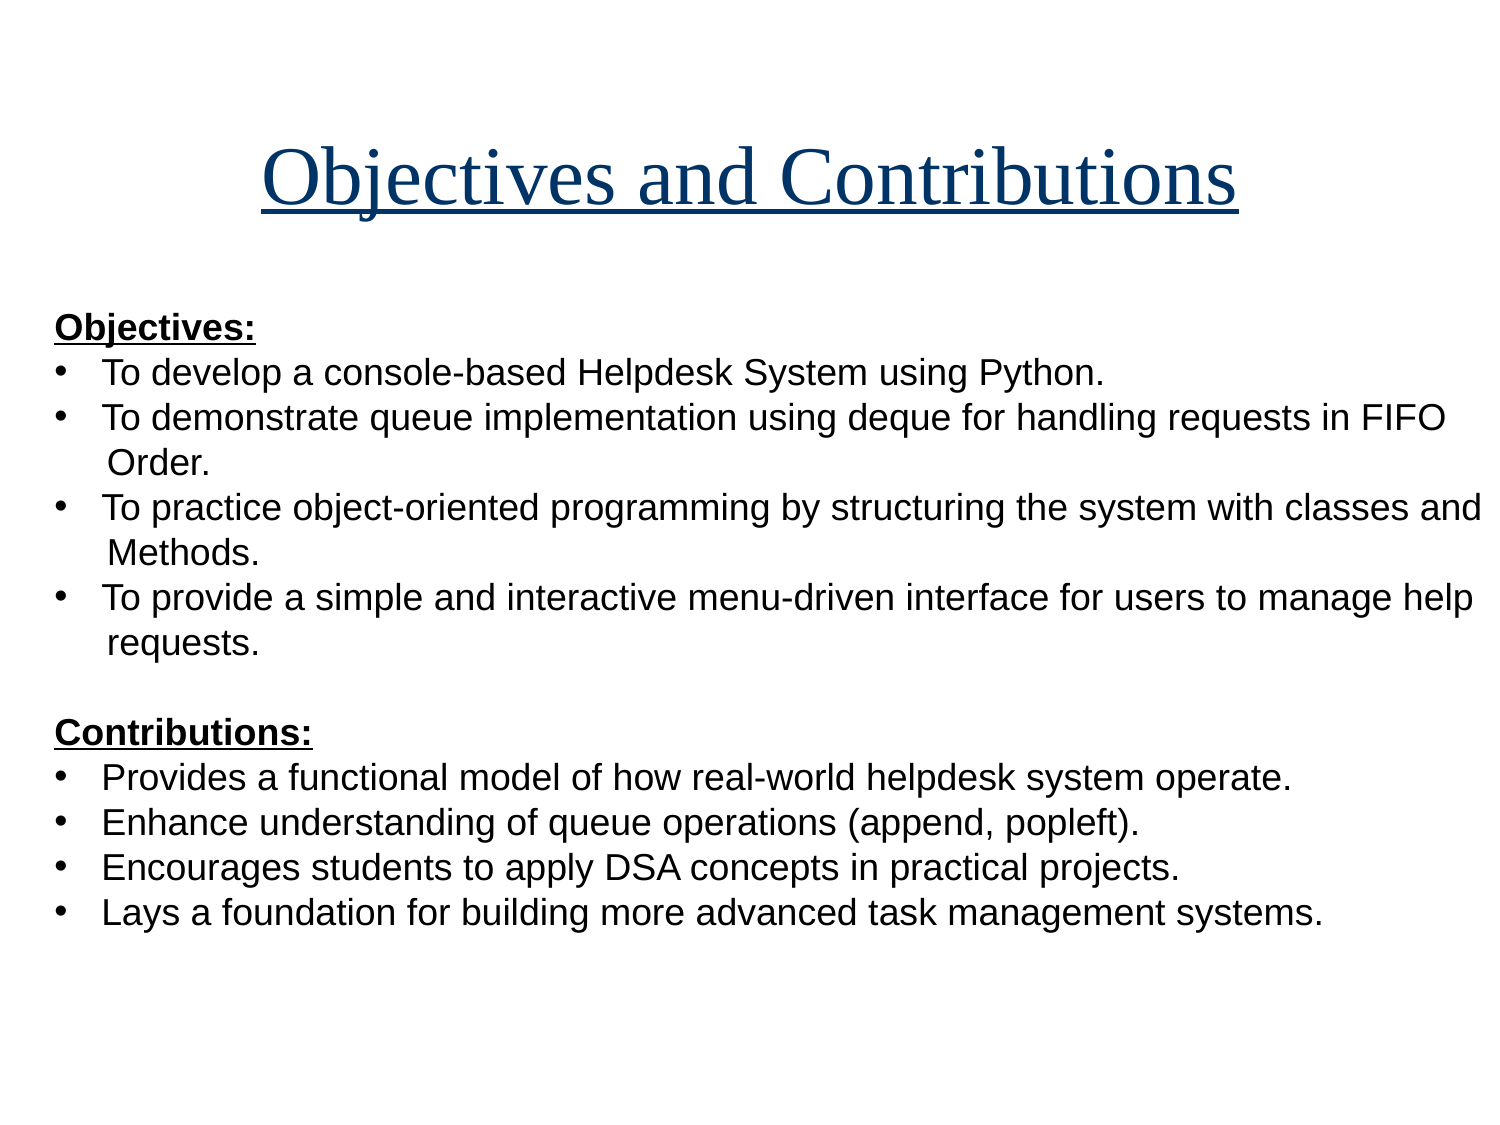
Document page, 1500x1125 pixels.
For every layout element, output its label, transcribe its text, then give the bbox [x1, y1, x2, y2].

text_box Objectives: To develop a console-based Helpdesk System using Python. To demonstrate queue implementation using deque for handling requests in FIFO Order. To practice object-oriented programming by structuring the system with classes and Methods. To provide a simple and interactive menu-driven interface for users to manage help requests. Contributions: Provides a functional model of how real-world helpdesk system operate. Enhance understanding of queue operations (append, popleft). Encourages students to apply DSA concepts in practical projects. Lays a foundation for building more advanced task management systems. [39, 295, 1500, 941]
text_box Objectives and Contributions [150, 113, 1350, 269]
